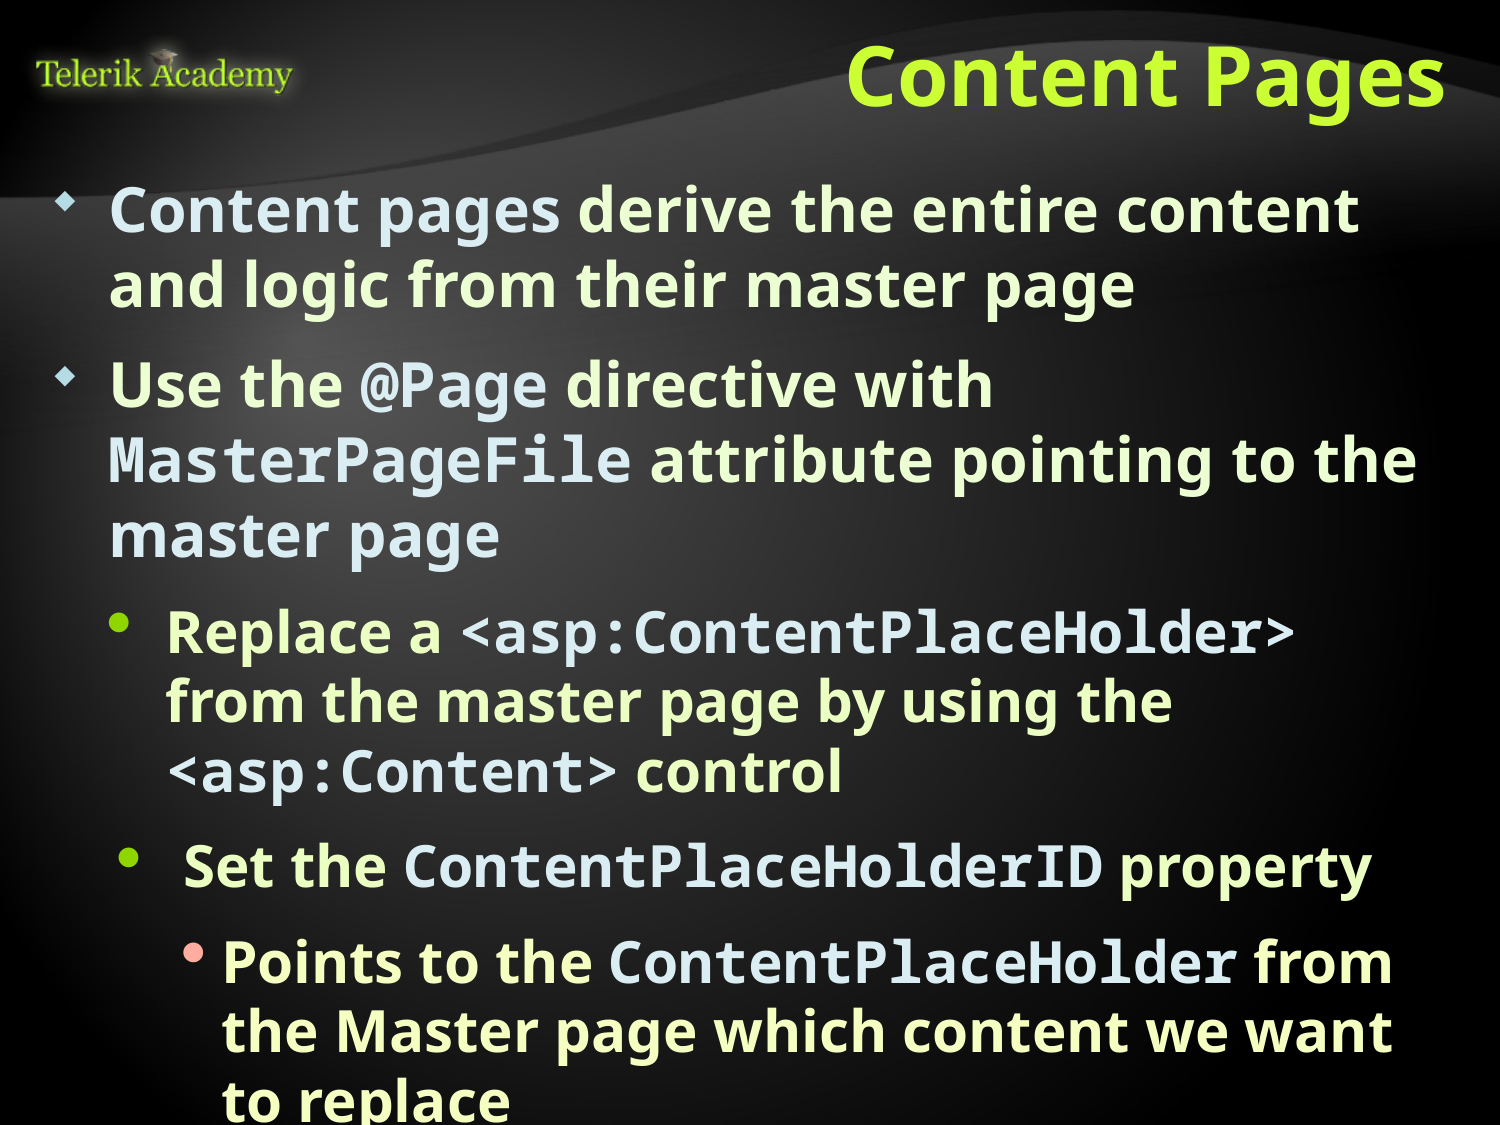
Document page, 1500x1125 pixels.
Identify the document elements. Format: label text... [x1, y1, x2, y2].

picture [0, 0, 1500, 1125]
list Content pages derive the entire content and logic from their master page Use the @Page directive with MasterPageFile attribute pointing to the master page Replace a <asp:ContentPlaceHolder> from the master page by using the <asp:Content> control Set the ContentPlaceHolderID property Points to the ContentPlaceHolder from the Master page which content we want to replace [37, 162, 1463, 1100]
title Content Pages [300, 12, 1463, 150]
